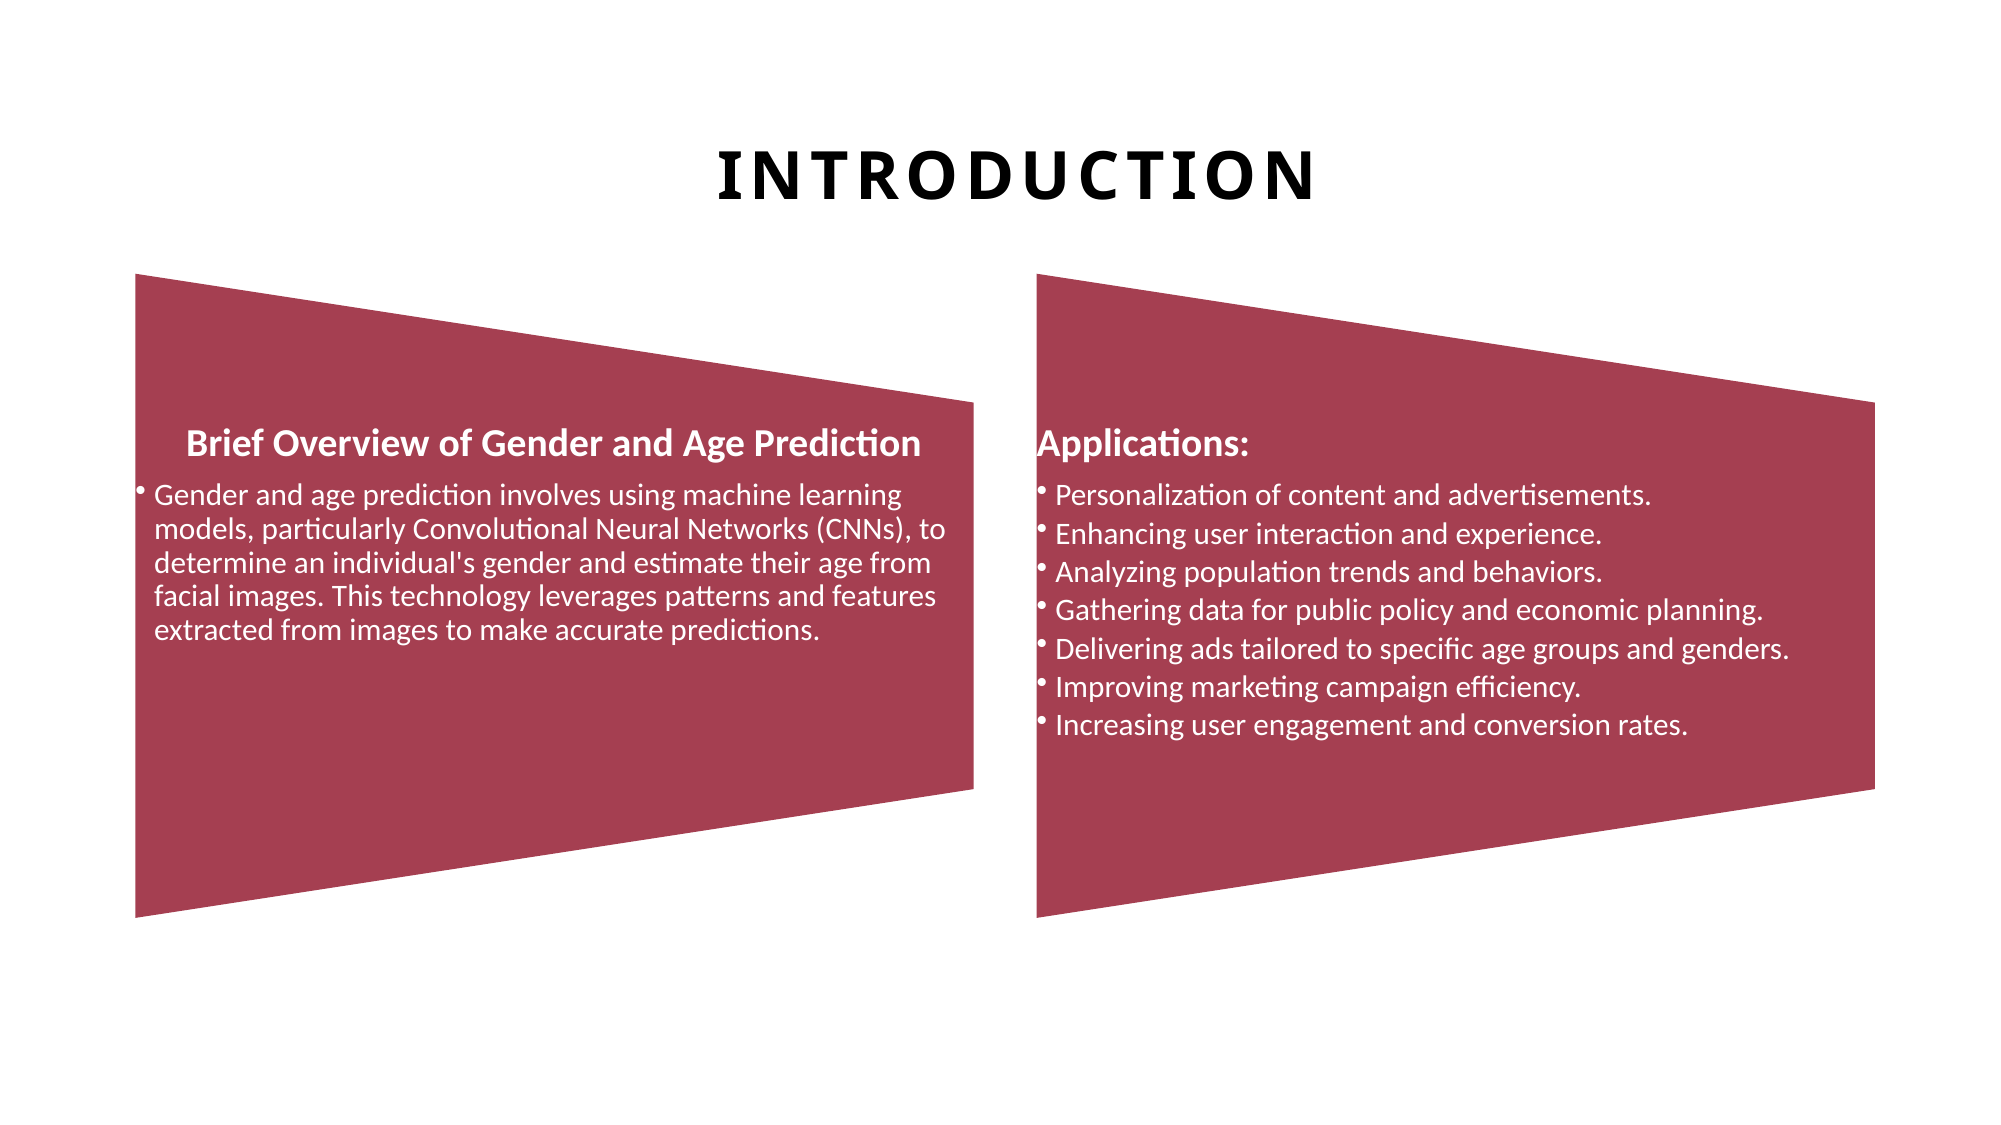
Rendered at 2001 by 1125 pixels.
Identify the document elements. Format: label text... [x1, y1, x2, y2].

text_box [133, 273, 1877, 919]
title introduction [183, 125, 1853, 222]
